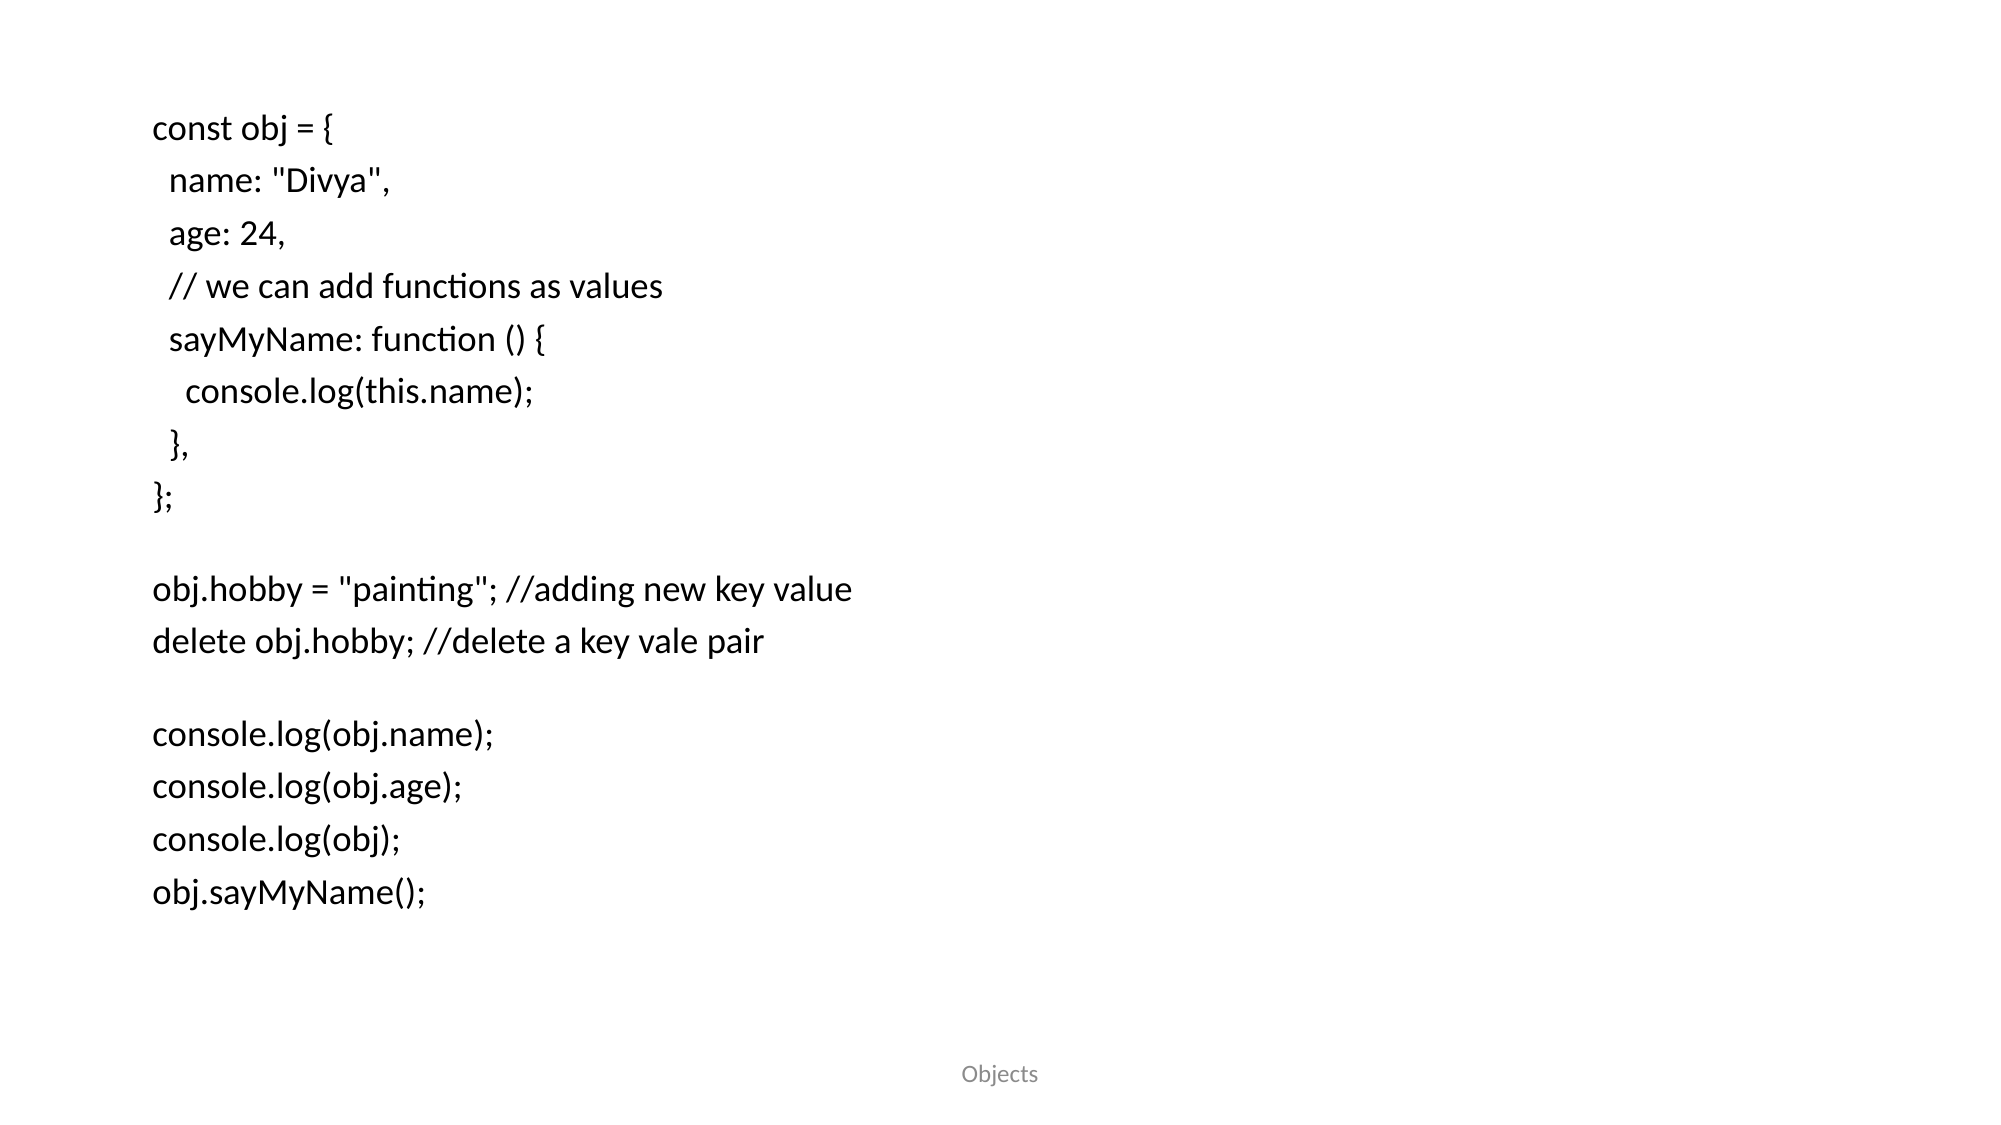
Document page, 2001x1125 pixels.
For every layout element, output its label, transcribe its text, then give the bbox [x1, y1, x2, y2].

footer Objects [662, 1042, 1338, 1103]
list const obj = { name: "Divya", age: 24, // we can add functions as values sayMyName: function () { console.log(this.name); }, }; obj.hobby = "painting"; //adding new key value delete obj.hobby; //delete a key vale pair console.log(obj.name); console.log(obj.age); console.log(obj); obj.sayMyName(); [137, 101, 1863, 1014]
